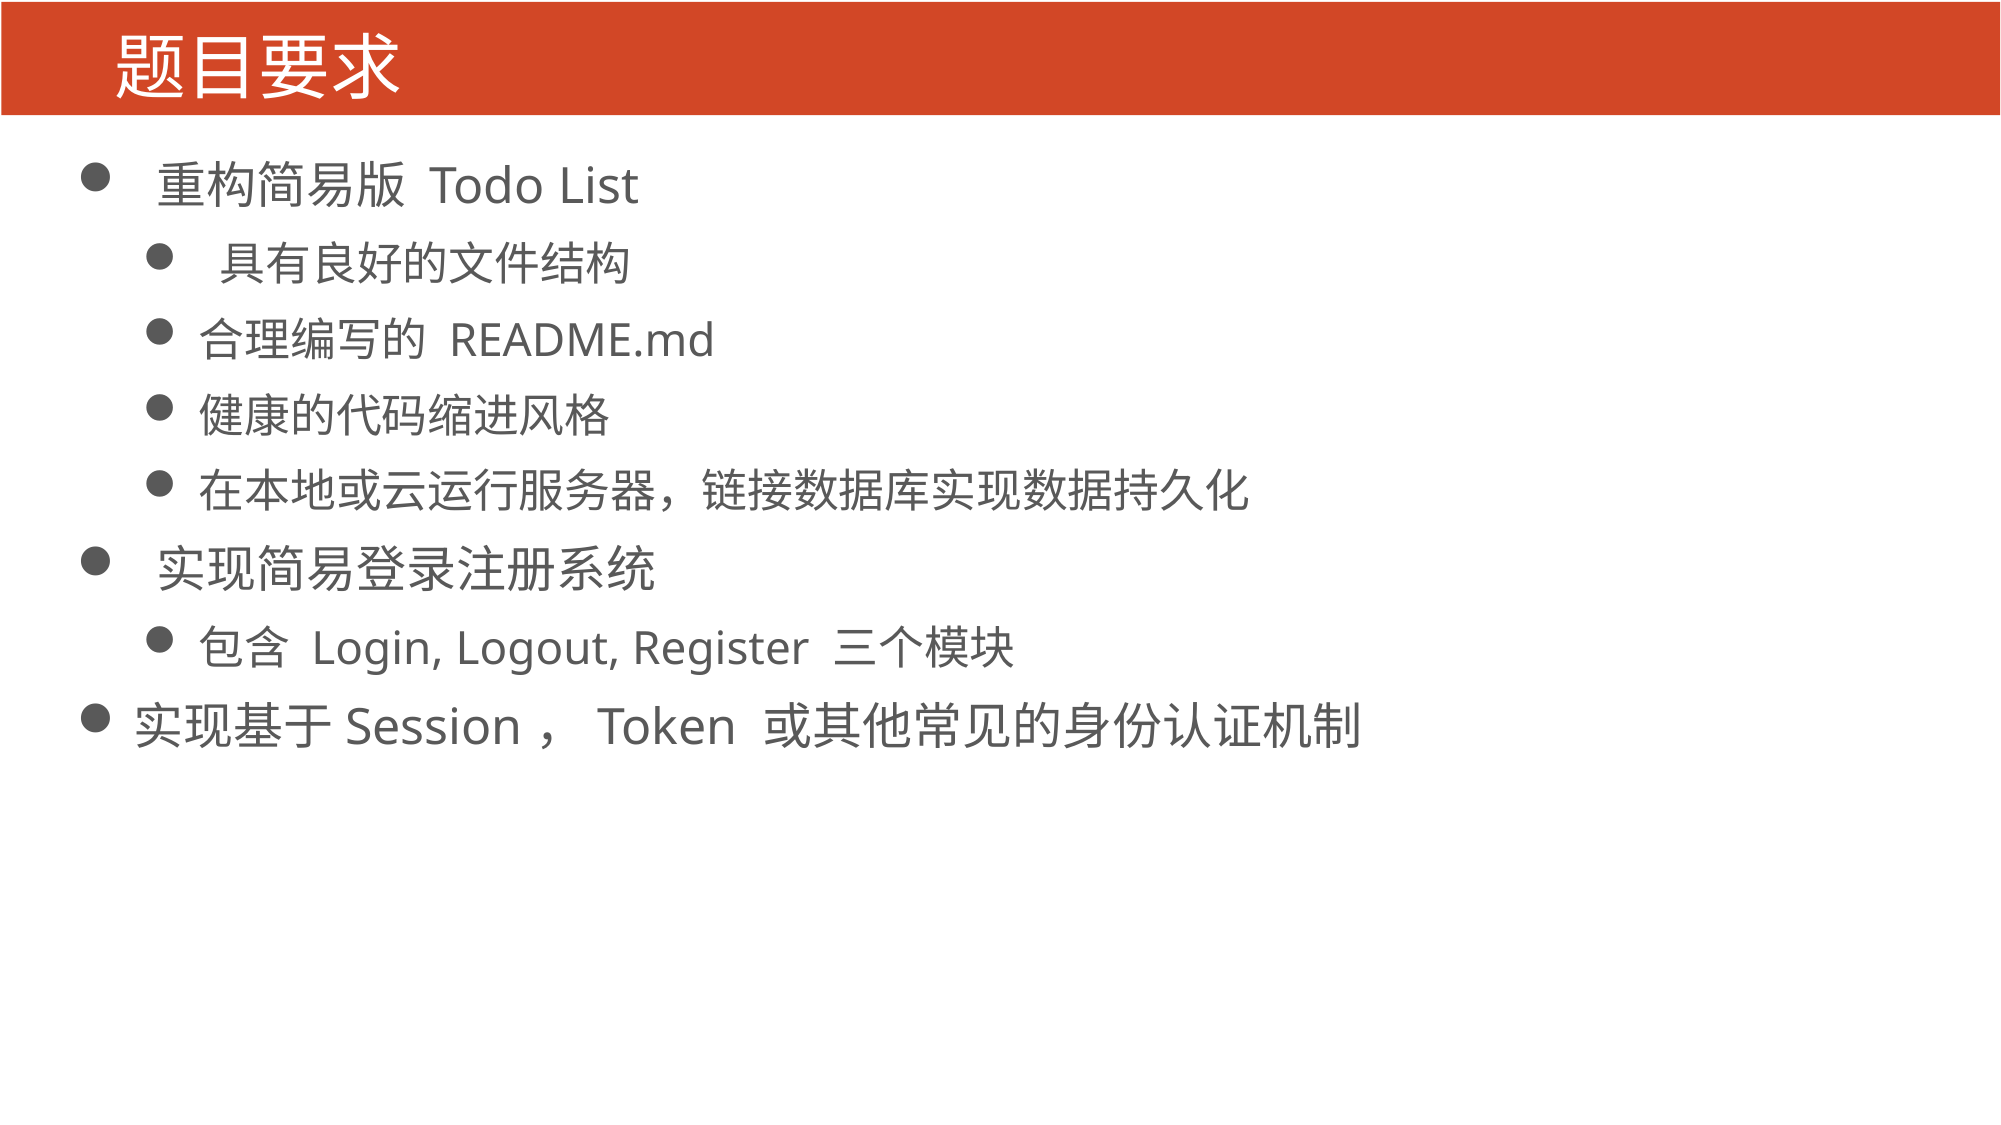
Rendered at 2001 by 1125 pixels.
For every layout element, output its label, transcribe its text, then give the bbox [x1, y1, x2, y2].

title 题目要求 [99, 1, 1863, 122]
list 重构简易版 Todo List 具有良好的文件结构 合理编写的 README.md 健康的代码缩进风格 在本地或云运行服务器，链接数据库实现数据持久化 实现简易登录注册系统 包含 Login, Logout, Register 三个模块 实现基于Session，Token 或其他常见的身份认证机制 [61, 146, 1939, 979]
